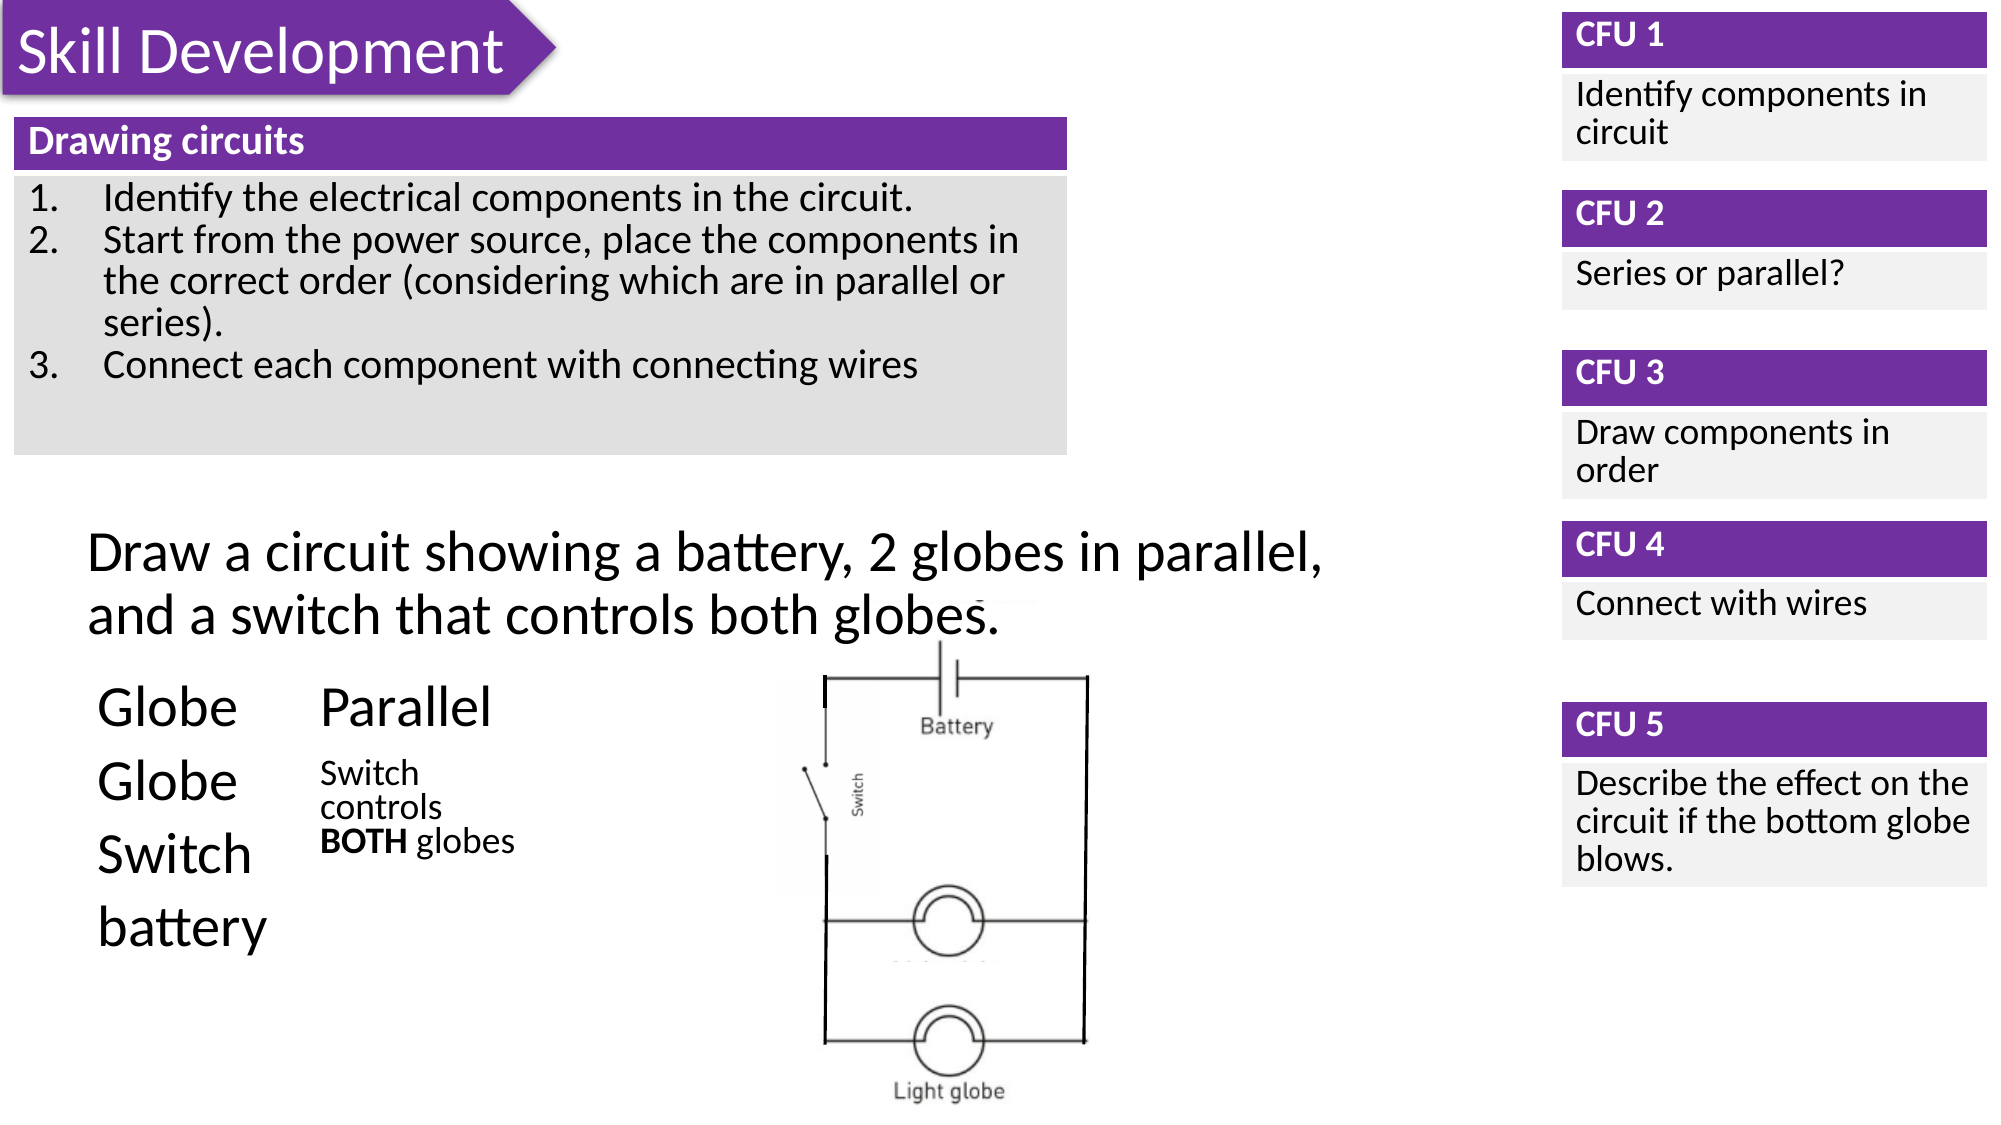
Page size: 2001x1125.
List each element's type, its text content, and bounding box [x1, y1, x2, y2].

table_cell Identify the electrical components in the circuit. Start from the power source, place the components in the correct order (considering which are in parallel or series). Connect each component with connecting wires [14, 176, 1067, 455]
table_cell Describe the effect on the circuit if the bottom globe blows. [1562, 763, 1987, 887]
table_header CFU 3 [1562, 350, 1987, 406]
table_header Drawing circuits [14, 117, 1067, 170]
table_header CFU 2 [1562, 190, 1987, 247]
list Draw a circuit showing a battery, 2 globes in parallel, and a switch that controls both globes. [72, 514, 1384, 678]
table_cell Identify components in circuit [1562, 74, 1987, 161]
table_header CFU 4 [1562, 521, 1987, 577]
text_box Skill Development [2, 0, 557, 95]
text_box Globe Globe Switch battery [82, 677, 305, 1085]
table_cell Draw components in order [1562, 412, 1987, 499]
picture [720, 600, 1118, 1125]
table_cell Series or parallel? [1562, 252, 1987, 310]
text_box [1083, 675, 1088, 1045]
text_box Parallel Switch controls BOTH globes [305, 677, 549, 1085]
table_cell Connect with wires [1562, 582, 1987, 640]
table_header CFU 1 [1562, 12, 1987, 68]
table_header CFU 5 [1562, 702, 1987, 757]
